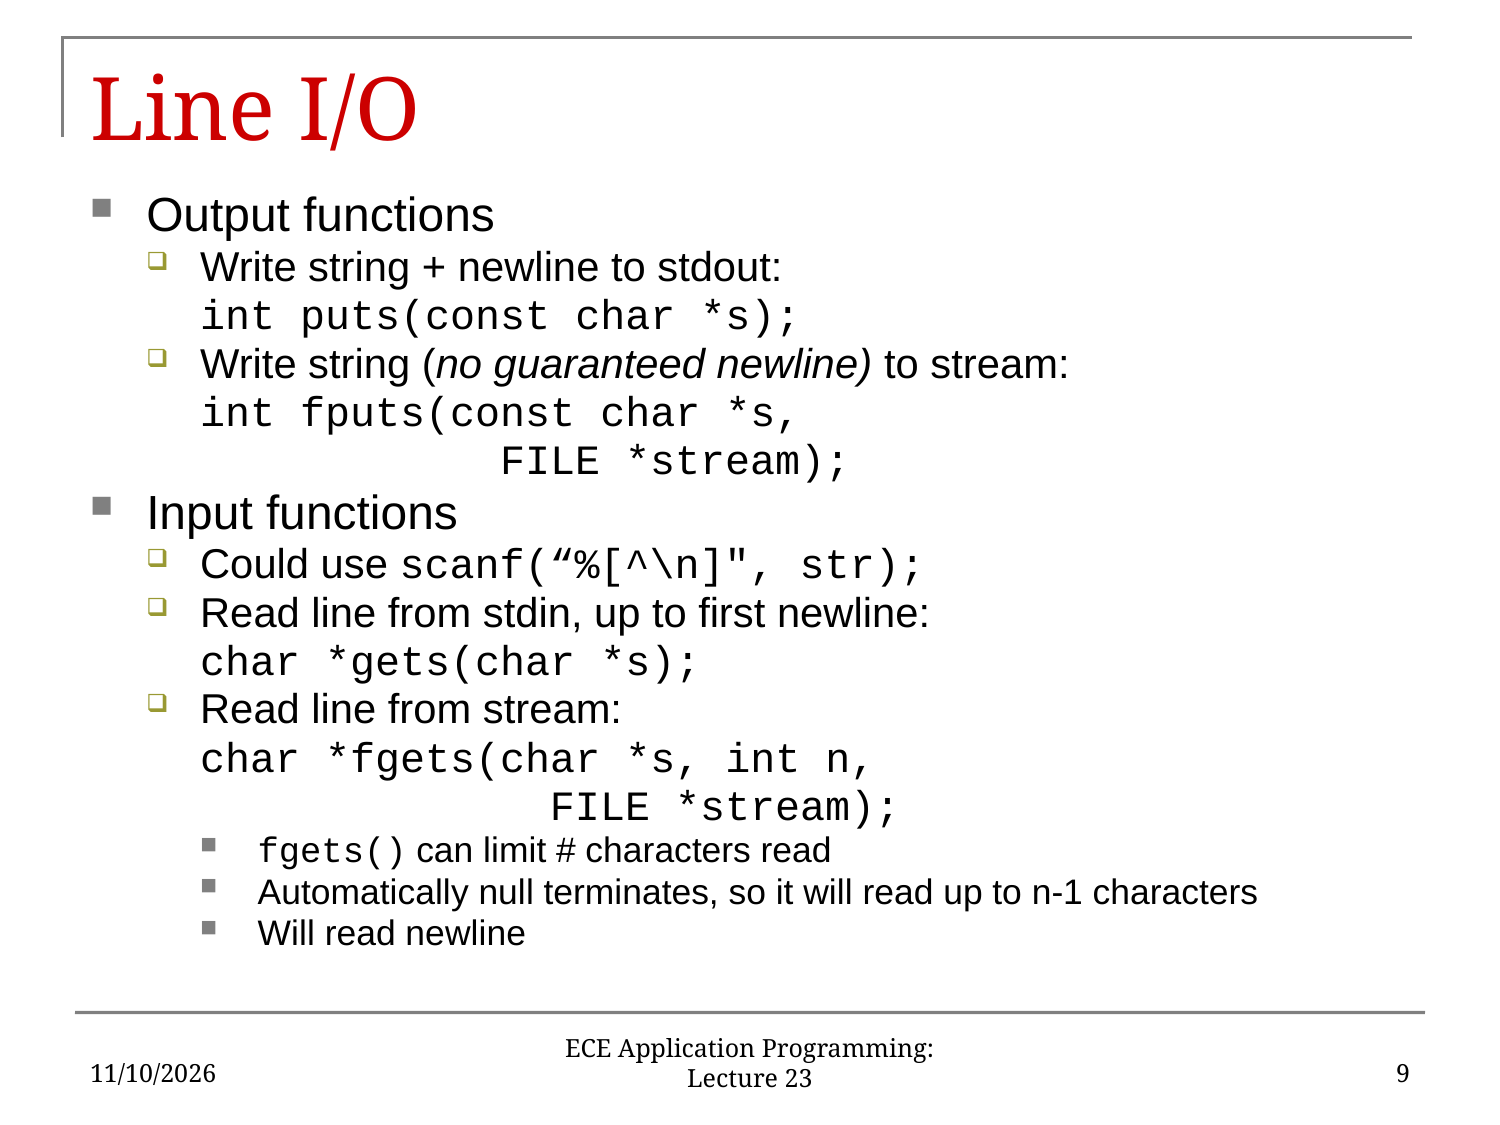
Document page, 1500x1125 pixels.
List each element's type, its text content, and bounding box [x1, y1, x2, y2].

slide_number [74, 1023, 426, 1100]
footer ECE Application Programming: Lecture 23 [512, 1024, 988, 1101]
list Output functions Write string + newline to stdout: int puts(const char *s); Write string (no guaranteed newline) to stream: int fputs(const char *s, FILE *stream); Input functions Could use scanf(“%[^\n]", str); Read line from stdin, up to first newline: char *gets(char *s); Read line from stream: char *fgets(char *s, int n, FILE *stream); fgets() can limit # characters read Automatically null terminates, so it will read up to n-1 characters Will read newline [75, 187, 1425, 1006]
slide_number 9 [1074, 1023, 1426, 1100]
title Line I/O [75, 45, 1425, 163]
